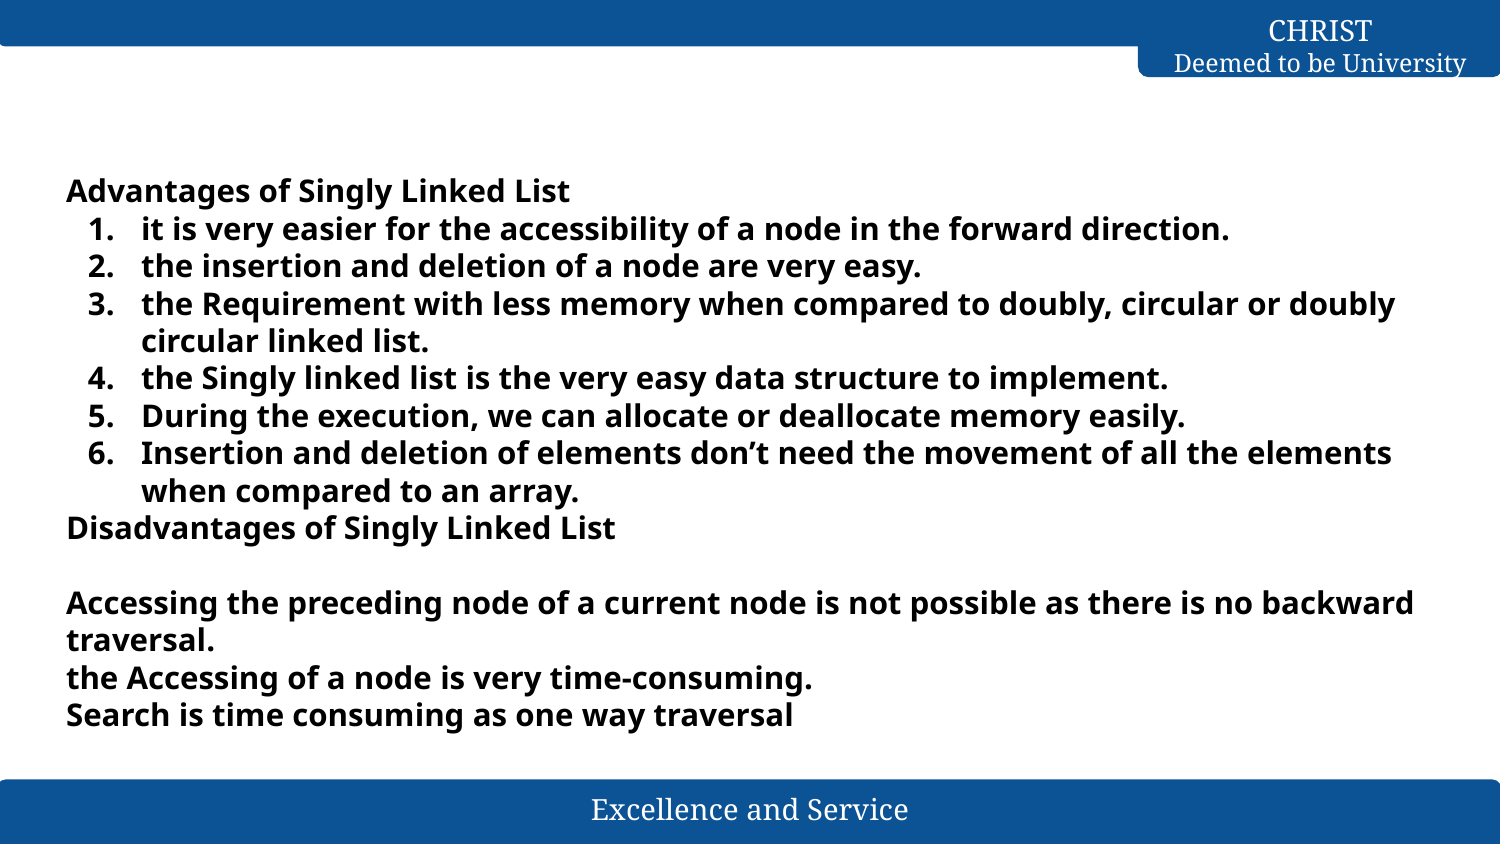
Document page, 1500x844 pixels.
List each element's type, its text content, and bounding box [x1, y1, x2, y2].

title Advantages of Singly Linked List it is very easier for the accessibility of a node in the forward direction. the insertion and deletion of a node are very easy. the Requirement with less memory when compared to doubly, circular or doubly circular linked list. the Singly linked list is the very easy data structure to implement. During the execution, we can allocate or deallocate memory easily. Insertion and deletion of elements don’t need the movement of all the elements when compared to an array. Disadvantages of Singly Linked List Accessing the preceding node of a current node is not possible as there is no backward traversal. the Accessing of a node is very time-consuming. Search is time consuming as one way traversal [51, 162, 1449, 742]
